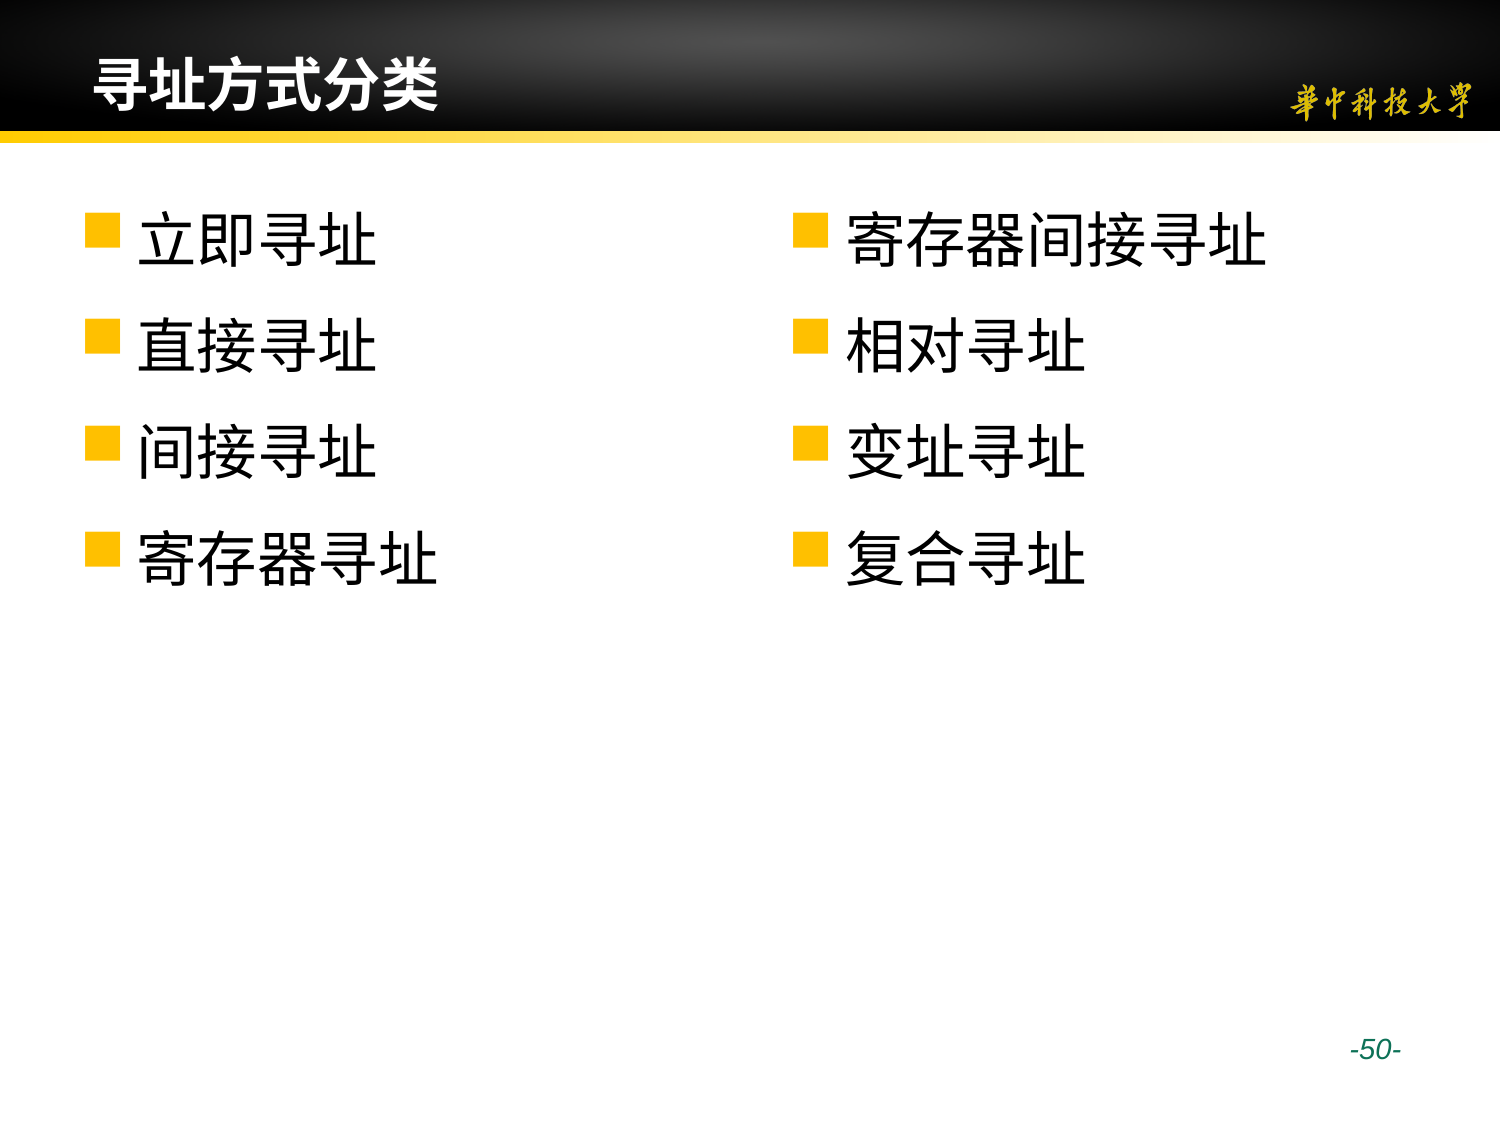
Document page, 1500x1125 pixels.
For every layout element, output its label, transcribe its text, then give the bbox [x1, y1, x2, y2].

list 寄存器间接寻址 相对寻址 变址寻址 复合寻址 [773, 172, 1448, 1000]
title 寻址方式分类 [74, 34, 1426, 131]
table_cell [650, 131, 655, 143]
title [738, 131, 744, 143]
table_cell [562, 131, 567, 143]
slide_number -50- [1257, 1023, 1425, 1102]
list 立即寻址 直接寻址 间接寻址 寄存器寻址 [64, 172, 739, 1000]
picture [0, 0, 1500, 131]
